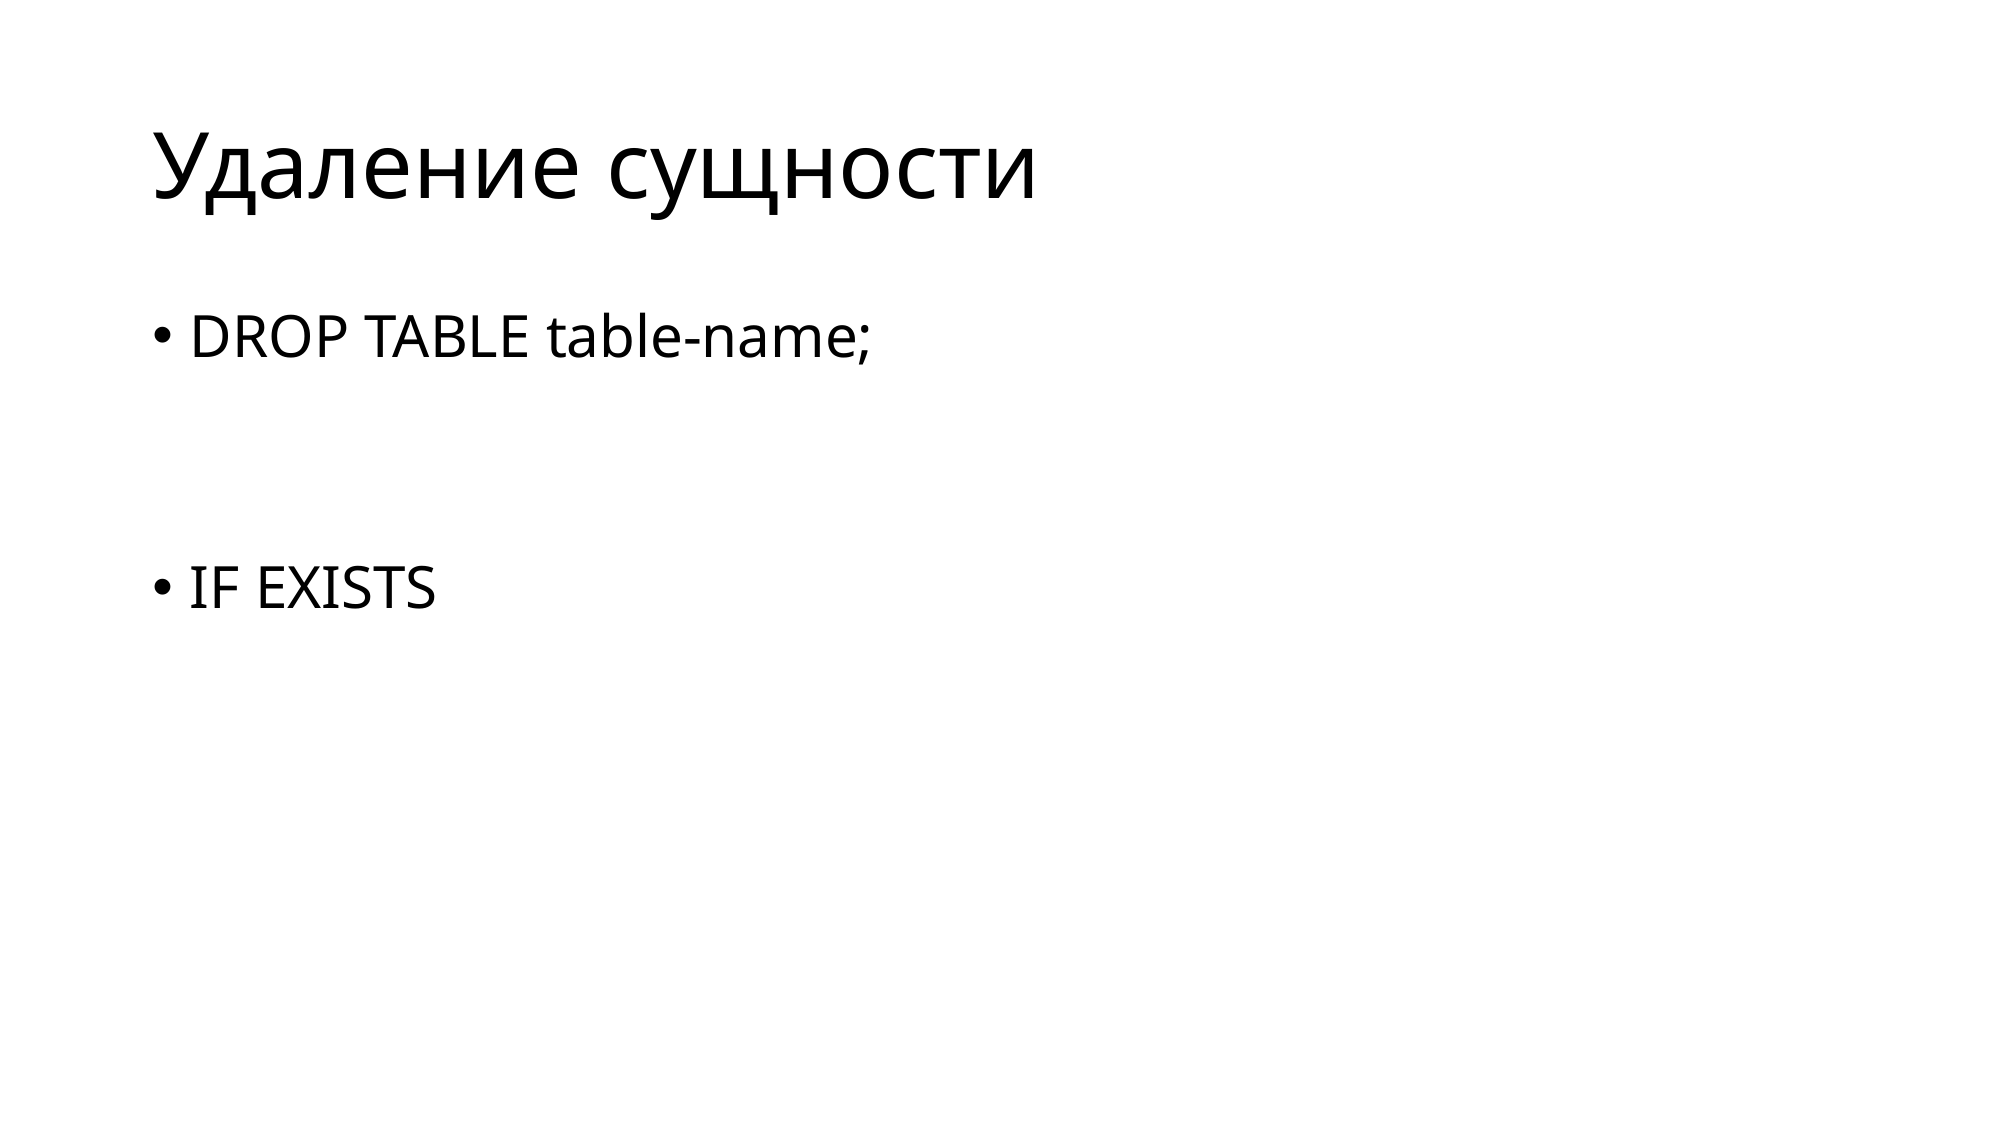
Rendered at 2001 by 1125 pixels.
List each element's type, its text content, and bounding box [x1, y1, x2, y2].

title Удаление сущности [137, 59, 1863, 278]
list DROP TABLE table-name; IF EXISTS [137, 299, 1863, 1014]
